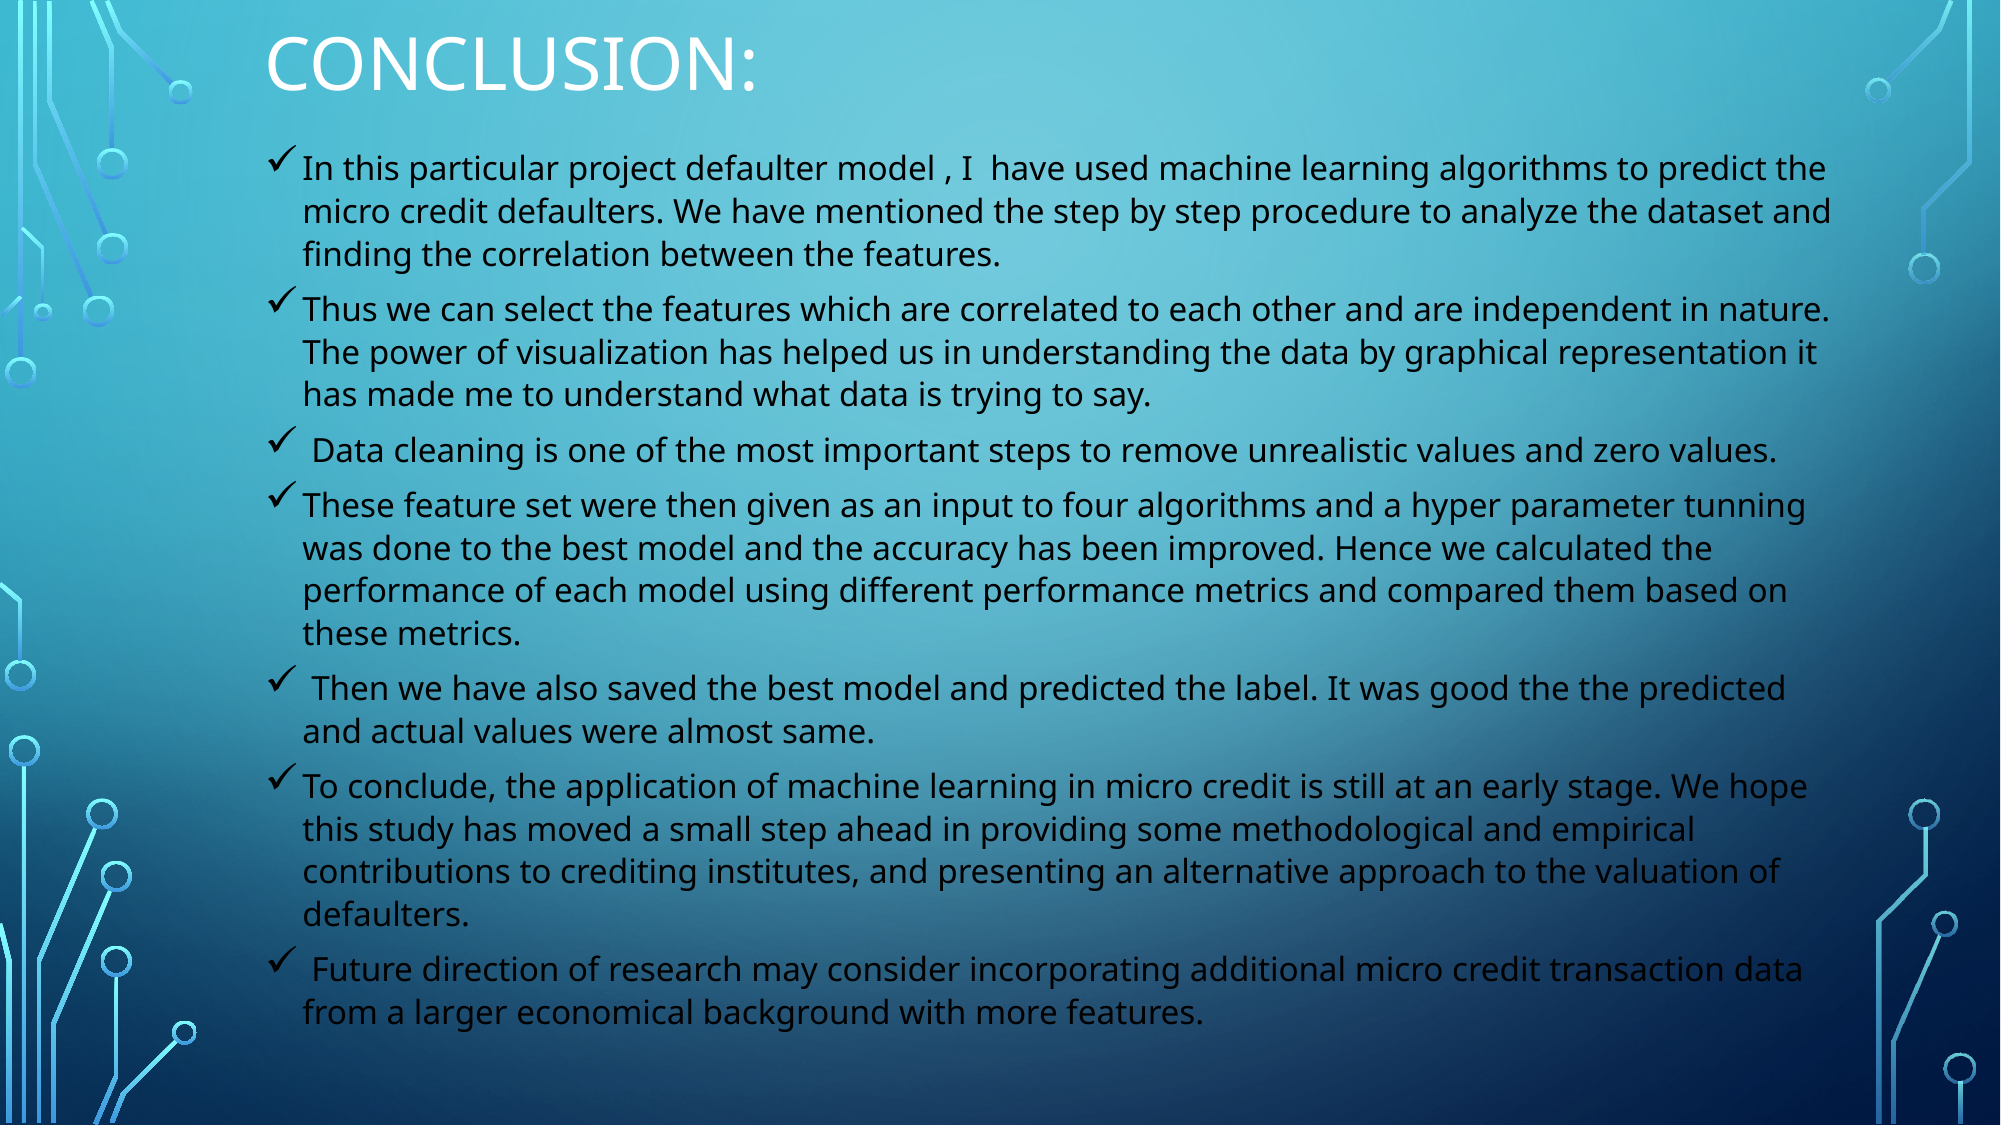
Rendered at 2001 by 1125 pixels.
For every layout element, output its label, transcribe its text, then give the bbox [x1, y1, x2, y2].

title Conclusion: [249, 19, 1863, 114]
list In this particular project defaulter model , I have used machine learning algorithms to predict the micro credit defaulters. We have mentioned the step by step procedure to analyze the dataset and finding the correlation between the features. Thus we can select the features which are correlated to each other and are independent in nature. The power of visualization has helped us in understanding the data by graphical representation it has made me to understand what data is trying to say. Data cleaning is one of the most important steps to remove unrealistic values and zero values. These feature set were then given as an input to four algorithms and a hyper parameter tunning was done to the best model and the accuracy has been improved. Hence we calculated the performance of each model using different performance metrics and compared them based on these metrics. Then we have also saved the best model and predicted the label. It was good the the predicted and actual values were almost same. To conclude, the application of machine learning in micro credit is still at an early stage. We hope this study has moved a small step ahead in providing some methodological and empirical contributions to crediting institutes, and presenting an alternative approach to the valuation of defaulters. Future direction of research may consider incorporating additional micro credit transaction data from a larger economical background with more features. [249, 137, 1863, 1106]
